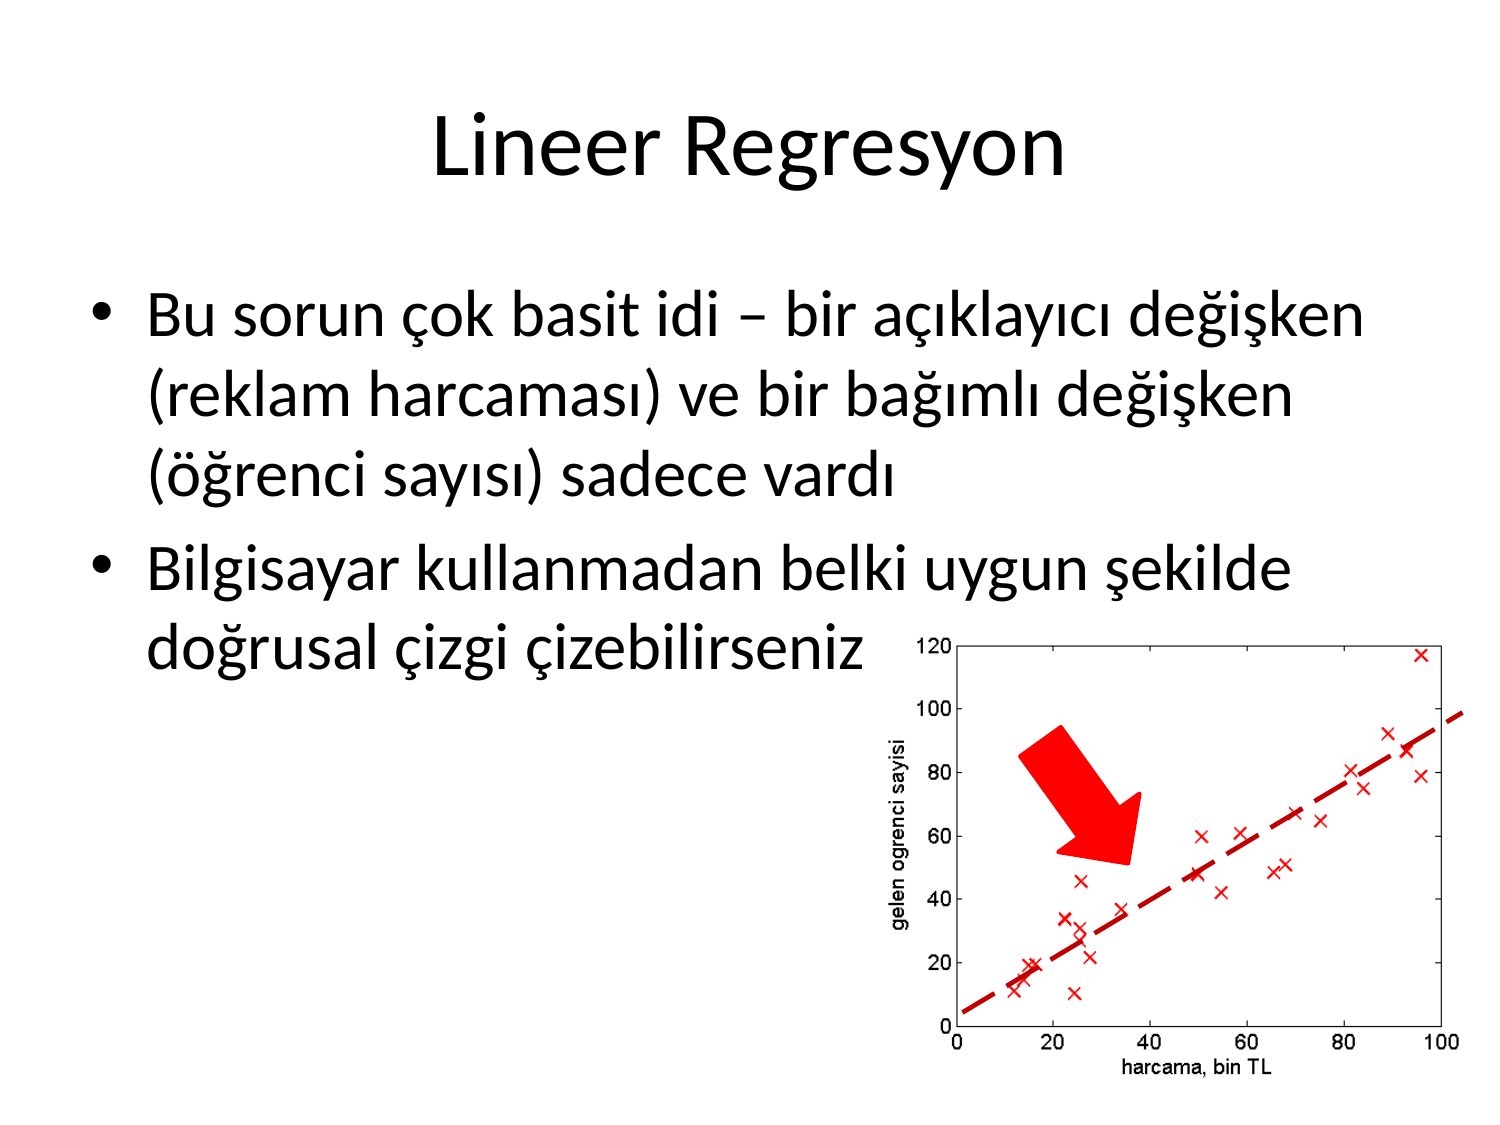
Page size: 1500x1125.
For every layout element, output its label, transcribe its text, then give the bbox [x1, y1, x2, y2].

title Lineer Regresyon [75, 45, 1425, 233]
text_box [962, 712, 1463, 1013]
list Bu sorun çok basit idi – bir açıklayıcı değişken (reklam harcaması) ve bir bağımlı değişken (öğrenci sayısı) sadece vardı Bilgisayar kullanmadan belki uygun şekilde doğrusal çizgi çizebilirseniz [75, 262, 1425, 1005]
picture [874, 612, 1500, 1082]
